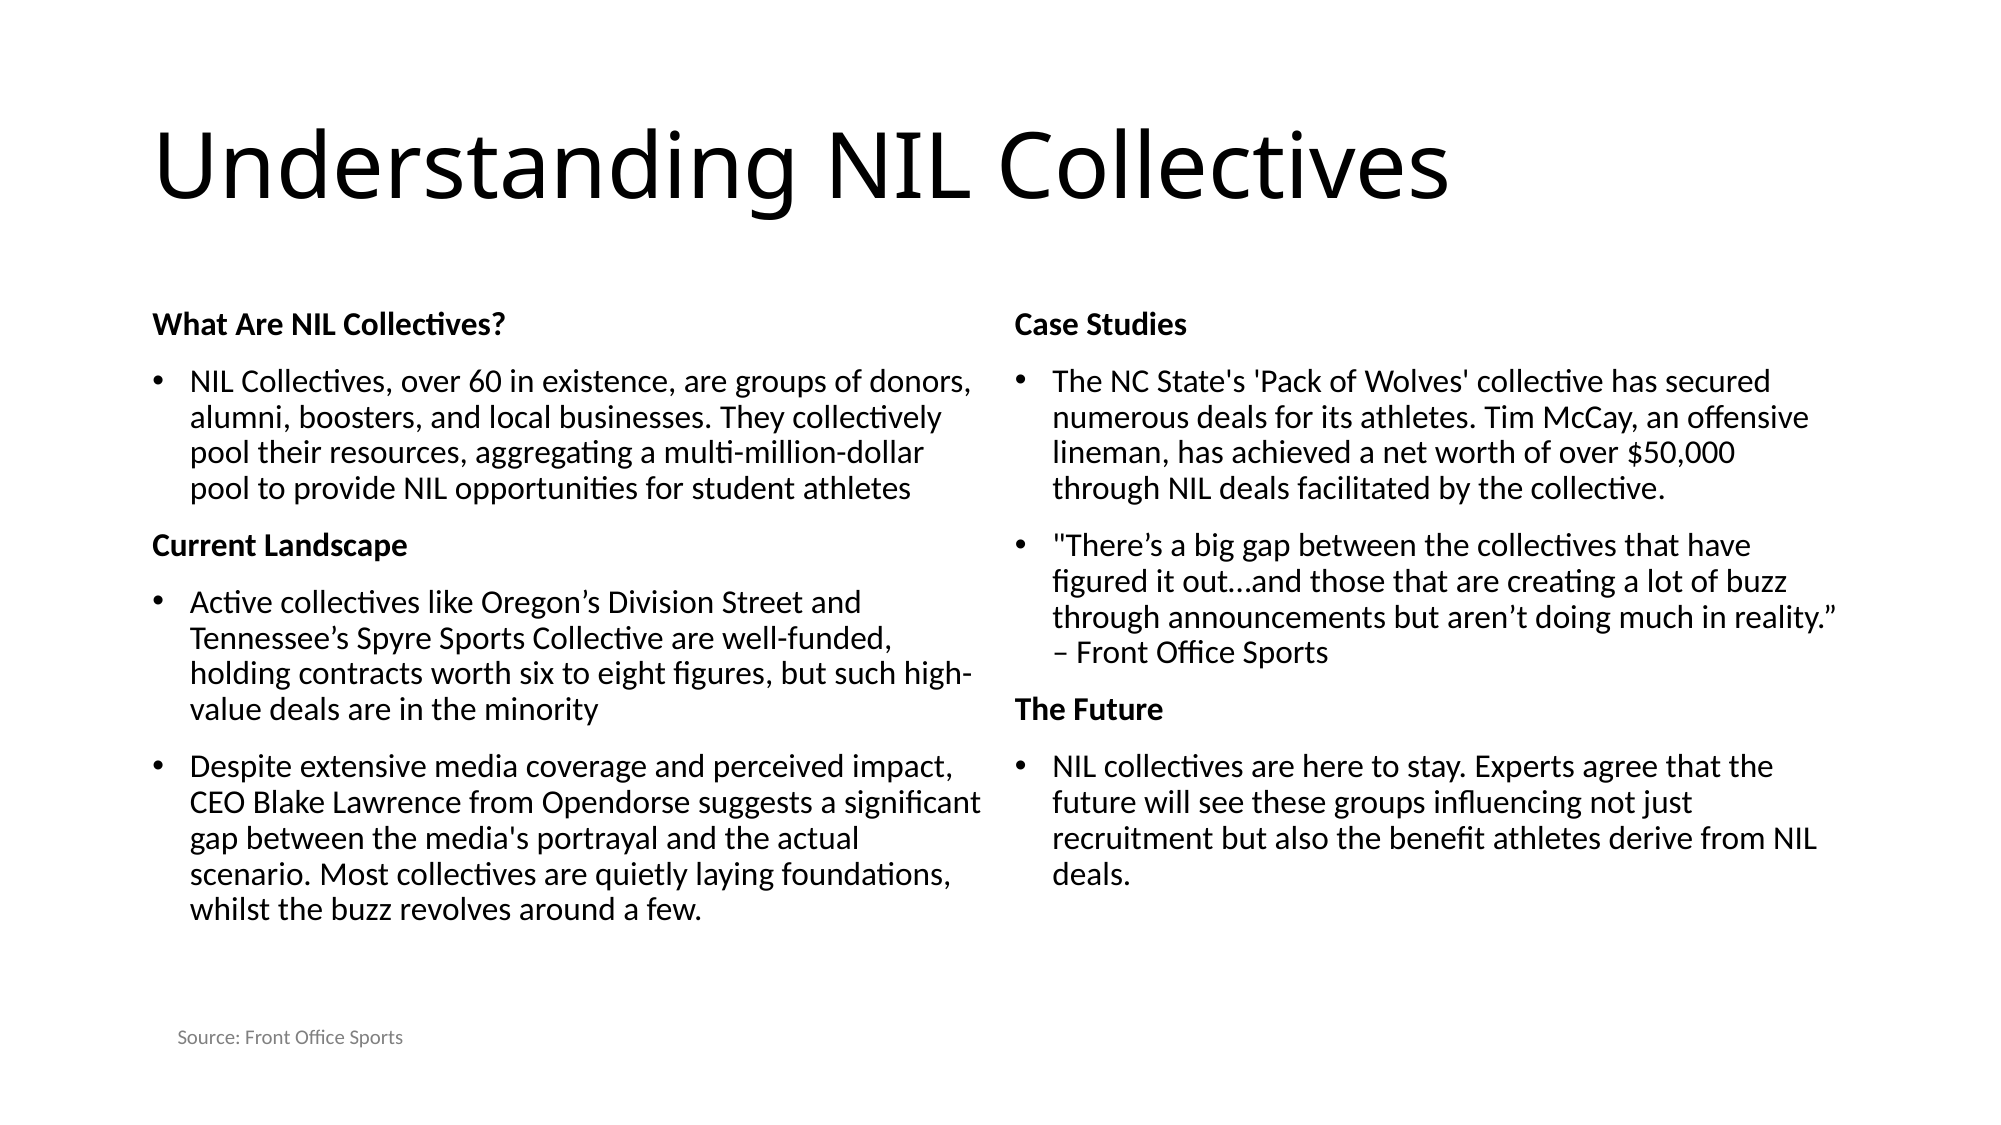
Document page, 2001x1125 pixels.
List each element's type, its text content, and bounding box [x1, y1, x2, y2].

text_box Case Studies The NC State's 'Pack of Wolves' collective has secured numerous deals for its athletes. Tim McCay, an offensive lineman, has achieved a net worth of over $50,000 through NIL deals facilitated by the collective. "There’s a big gap between the collectives that have figured it out…and those that are creating a lot of buzz through announcements but aren’t doing much in reality.” – Front Office Sports The Future NIL collectives are here to stay. Experts agree that the future will see these groups influencing not just recruitment but also the benefit athletes derive from NIL deals. [999, 299, 1863, 997]
list What Are NIL Collectives? NIL Collectives, over 60 in existence, are groups of donors, alumni, boosters, and local businesses. They collectively pool their resources, aggregating a multi-million-dollar pool to provide NIL opportunities for student athletes Current Landscape Active collectives like Oregon’s Division Street and Tennessee’s Spyre Sports Collective are well-funded, holding contracts worth six to eight figures, but such high-value deals are in the minority Despite extensive media coverage and perceived impact, CEO Blake Lawrence from Opendorse suggests a significant gap between the media's portrayal and the actual scenario. Most collectives are quietly laying foundations, whilst the buzz revolves around a few. [137, 299, 999, 997]
text_box Source: Front Office Sports [162, 1018, 1025, 1066]
title Understanding NIL Collectives [137, 59, 1863, 278]
